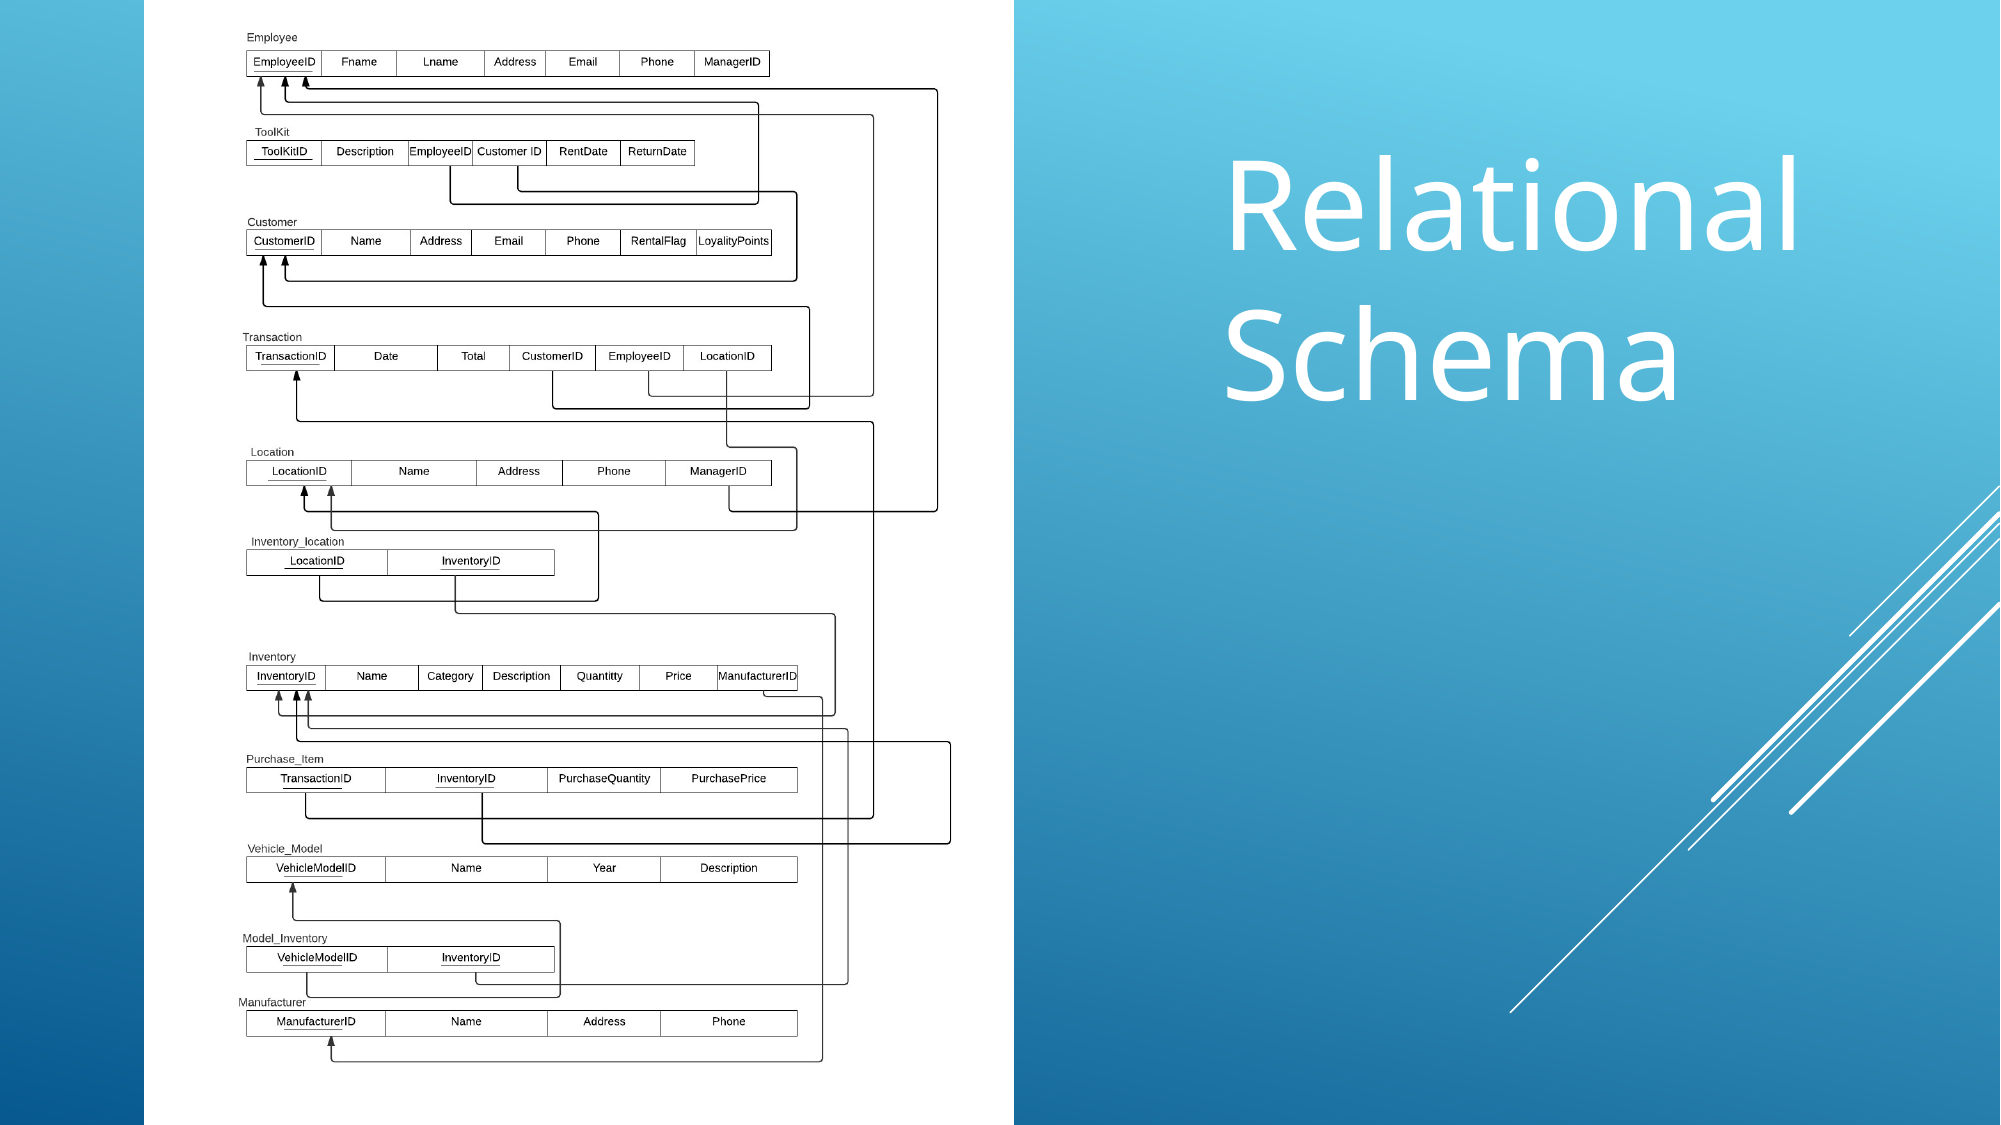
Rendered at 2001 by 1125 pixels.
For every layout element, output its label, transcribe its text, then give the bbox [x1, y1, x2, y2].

picture [144, 0, 1014, 1125]
text_box Relational Schema [1206, 117, 1977, 433]
